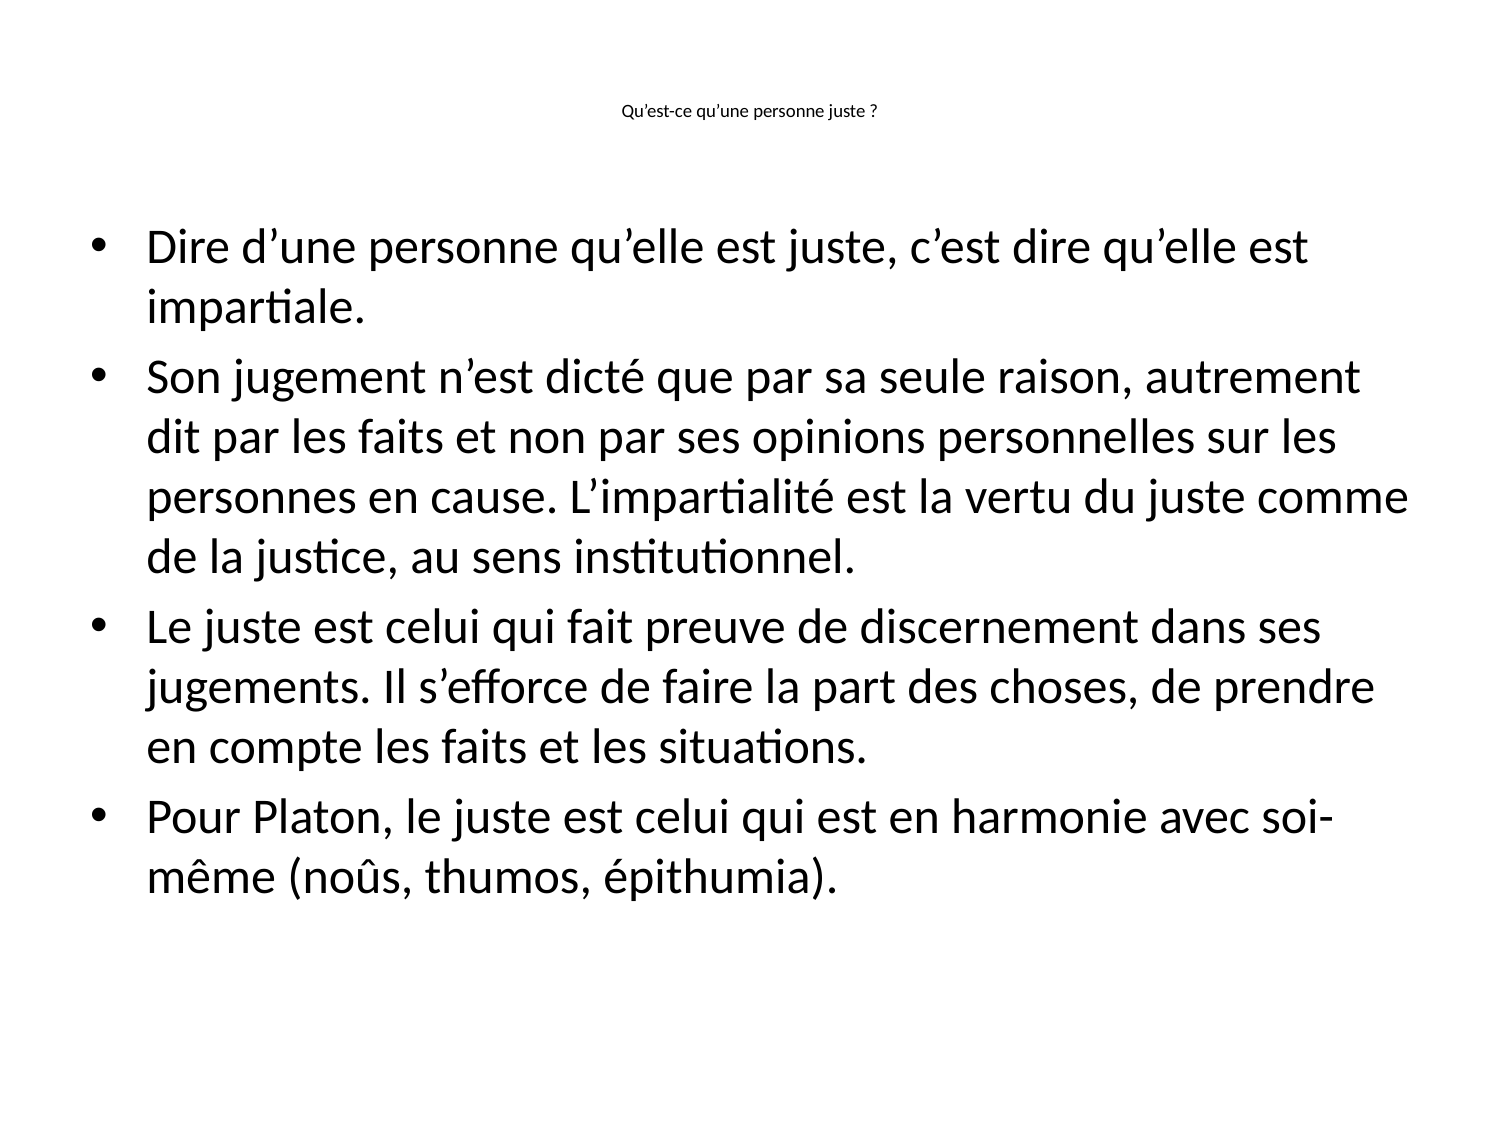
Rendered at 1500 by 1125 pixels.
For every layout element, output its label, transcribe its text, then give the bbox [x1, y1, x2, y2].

title Qu’est-ce qu’une personne juste ? [75, 45, 1425, 151]
list Dire d’une personne qu’elle est juste, c’est dire qu’elle est impartiale. Son jugement n’est dicté que par sa seule raison, autrement dit par les faits et non par ses opinions personnelles sur les personnes en cause. L’impartialité est la vertu du juste comme de la justice, au sens institutionnel. Le juste est celui qui fait preuve de discernement dans ses jugements. Il s’efforce de faire la part des choses, de prendre en compte les faits et les situations. Pour Platon, le juste est celui qui est en harmonie avec soi-même (noûs, thumos, épithumia). [75, 151, 1425, 1005]
